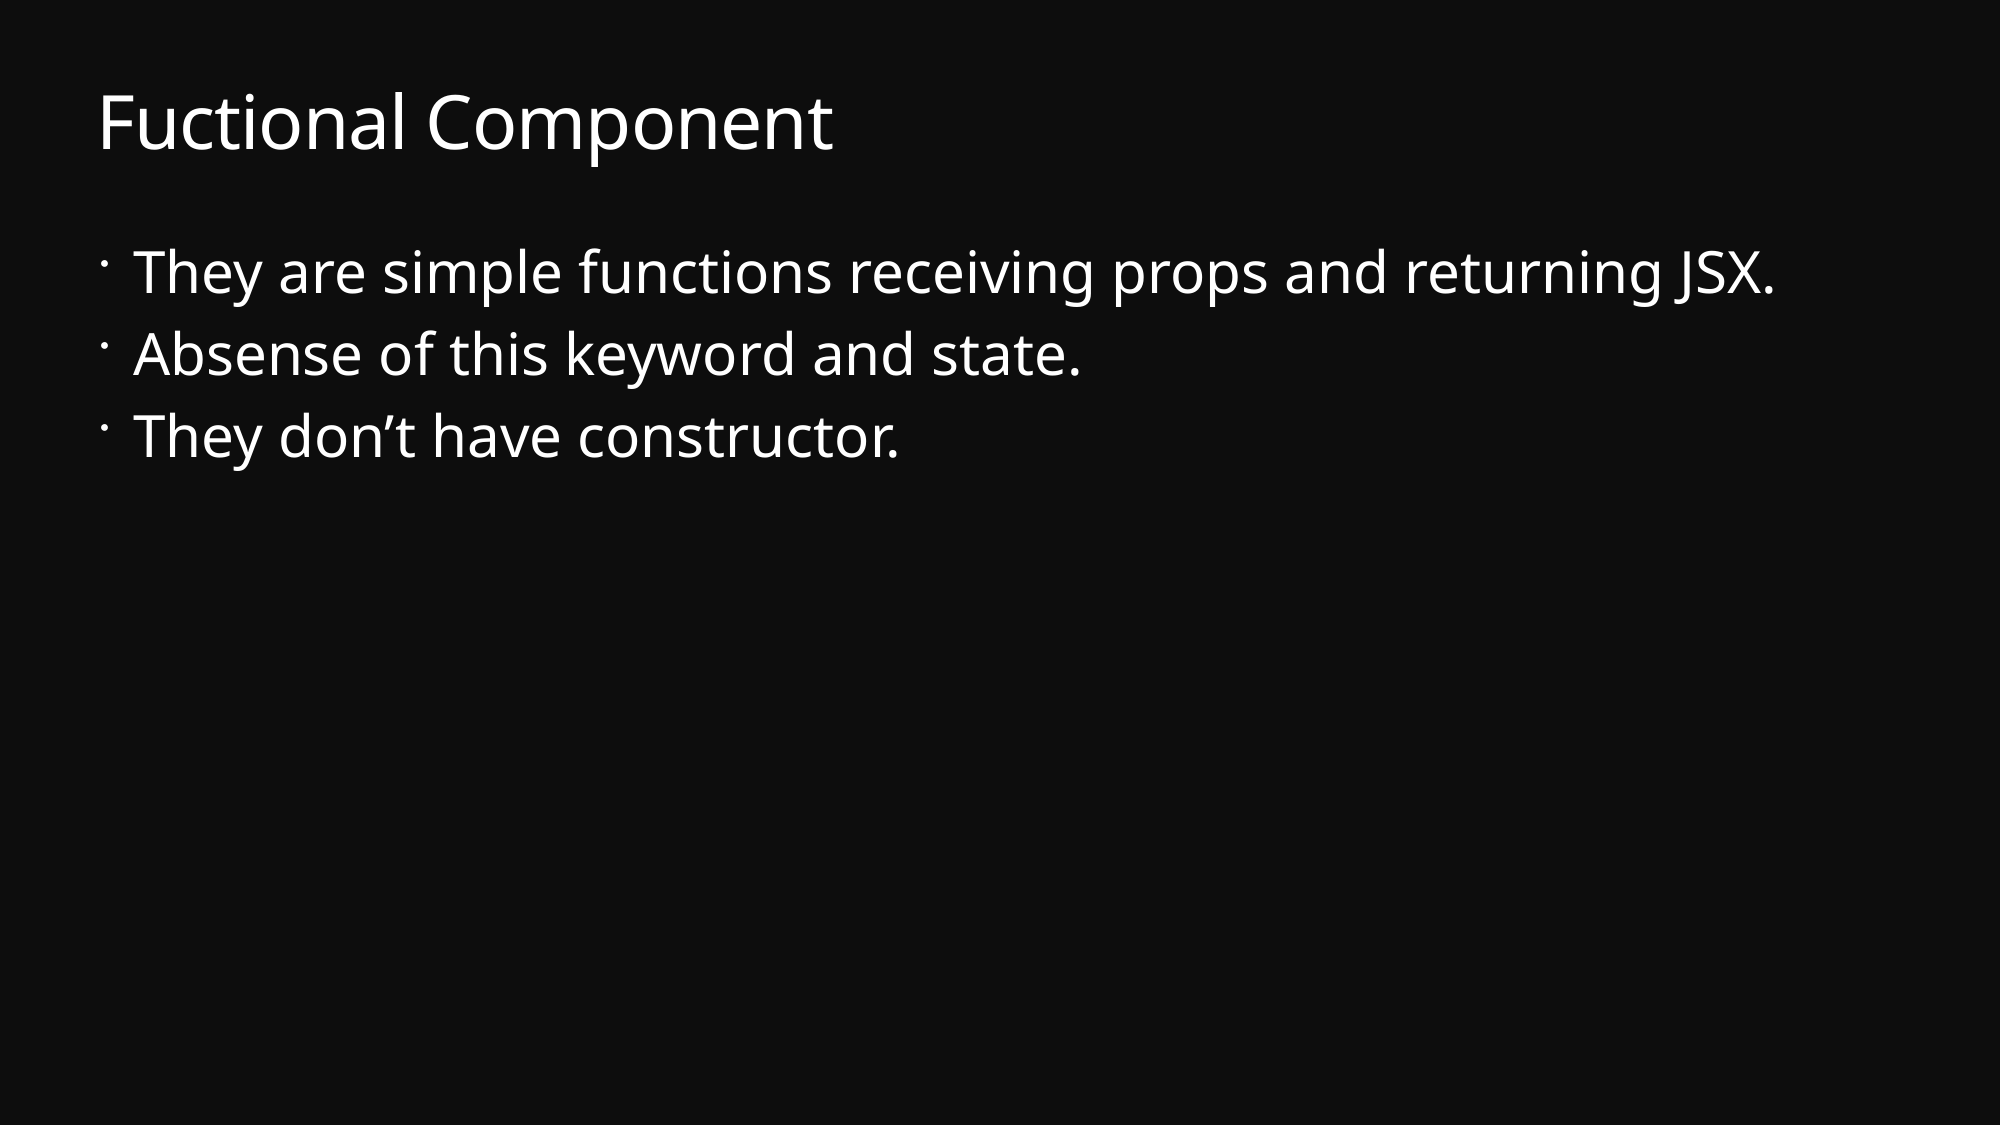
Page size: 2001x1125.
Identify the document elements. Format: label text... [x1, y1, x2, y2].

list They are simple functions receiving props and returning JSX. Absense of this keyword and state. They don’t have constructor. [95, 235, 1904, 476]
title Fuctional Component [96, 75, 1904, 166]
